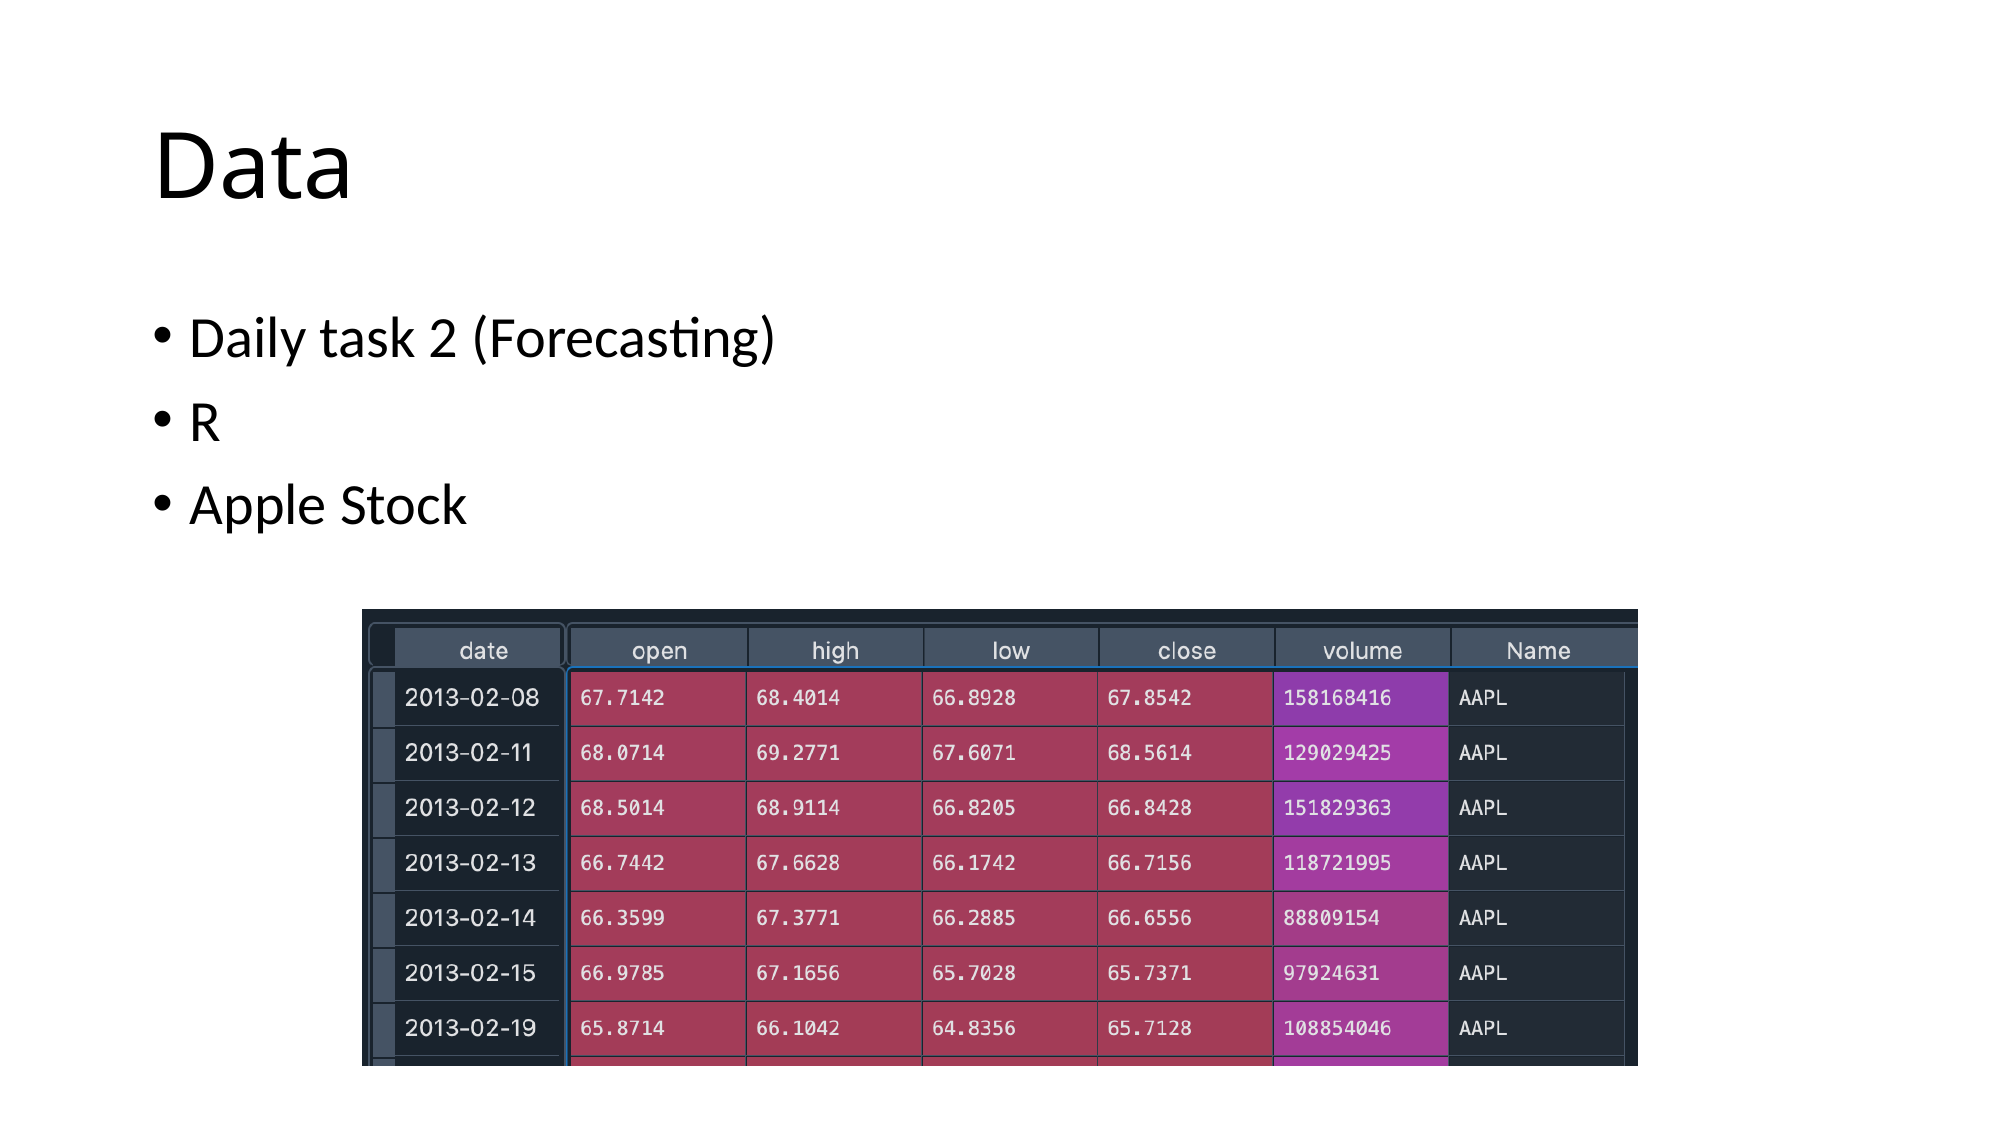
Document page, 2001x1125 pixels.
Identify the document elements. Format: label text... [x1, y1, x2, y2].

picture [362, 609, 1638, 1066]
list Daily task 2 (Forecasting) R Apple Stock [137, 299, 1863, 1014]
title Data [137, 59, 1863, 278]
